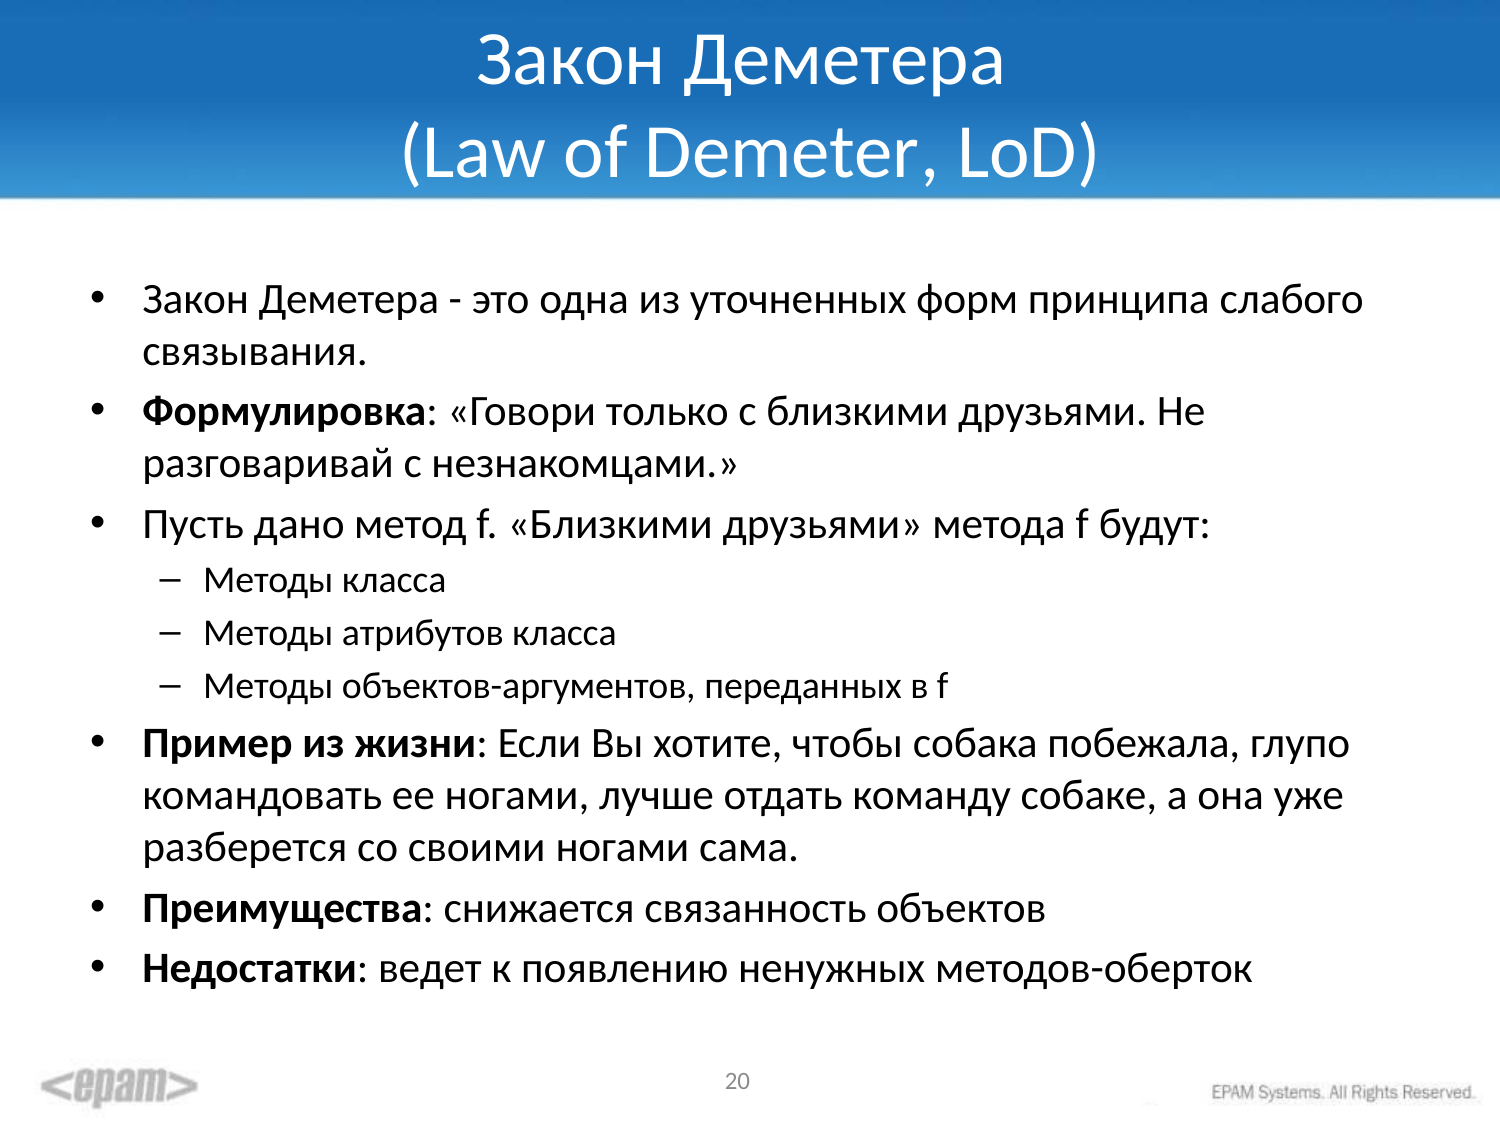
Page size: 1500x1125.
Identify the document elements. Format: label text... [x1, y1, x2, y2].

list Закон Деметера - это одна из уточненных форм принципа слабого связывания. Формулировка: «Говори только с близкими друзьями. Не разговаривай с незнакомцами.» Пусть дано метод f. «Близкими друзьями» метода f будут: Методы класса Методы атрибутов класса Методы объектов-аргументов, переданных в f Пример из жизни: Если Вы хотите, чтобы собака побежала, глупо командовать ее ногами, лучше отдать команду собаке, а она уже разберется со своими ногами сама. Преимущества: снижается связанность объектов Недостатки: ведет к появлению ненужных методов-оберток [75, 262, 1425, 1005]
title Закон Деметера (Law of Demeter, LoD) [75, 0, 1425, 200]
picture [0, 0, 1500, 1125]
slide_number 20 [562, 1050, 913, 1110]
